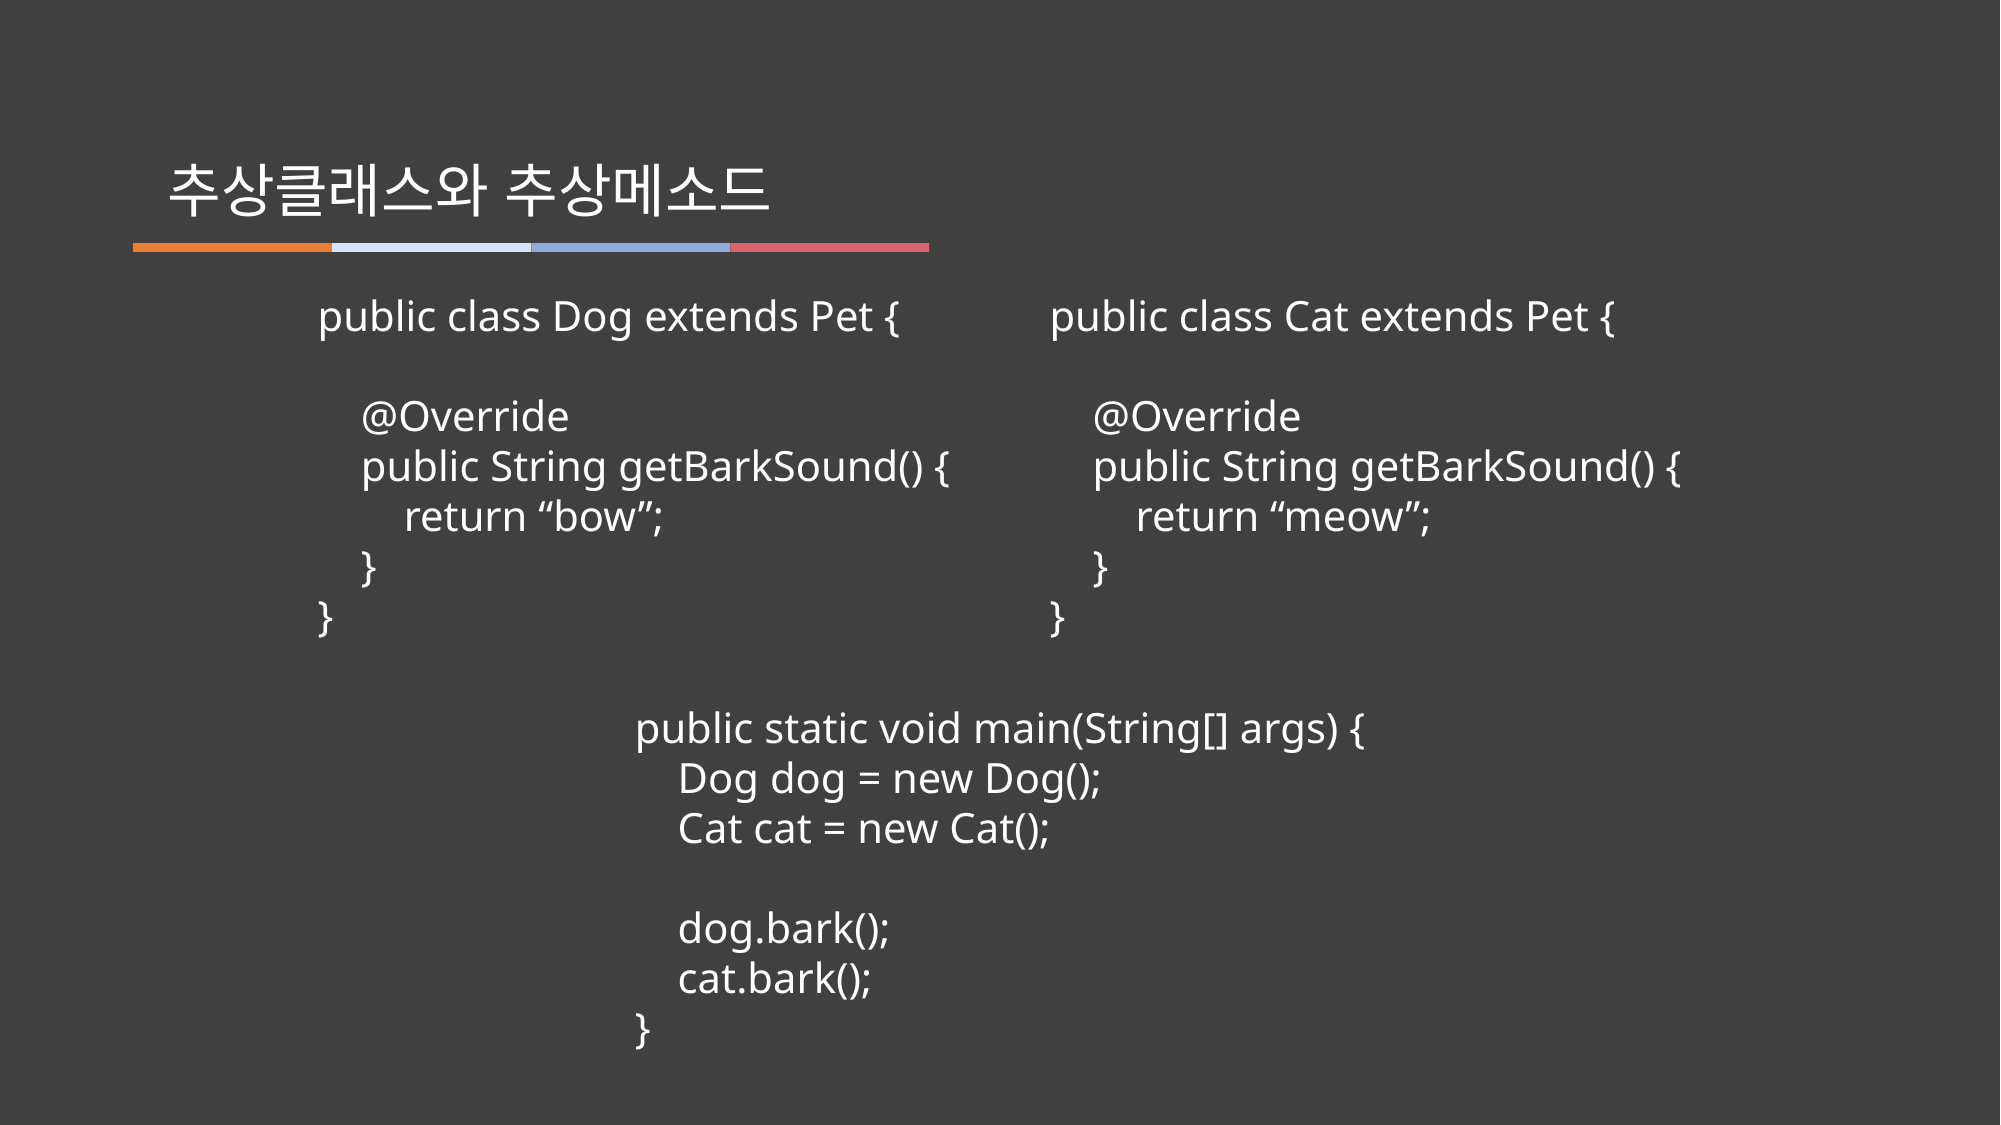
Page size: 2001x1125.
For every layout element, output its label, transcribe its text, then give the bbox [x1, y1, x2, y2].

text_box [133, 242, 930, 252]
text_box public static void main(String[] args) { Dog dog = new Dog(); Cat cat = new Cat(); dog.bark(); cat.bark(); } [619, 694, 1380, 1060]
text_box 추상클래스와 추상메소드 [152, 146, 788, 232]
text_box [302, 282, 1697, 652]
